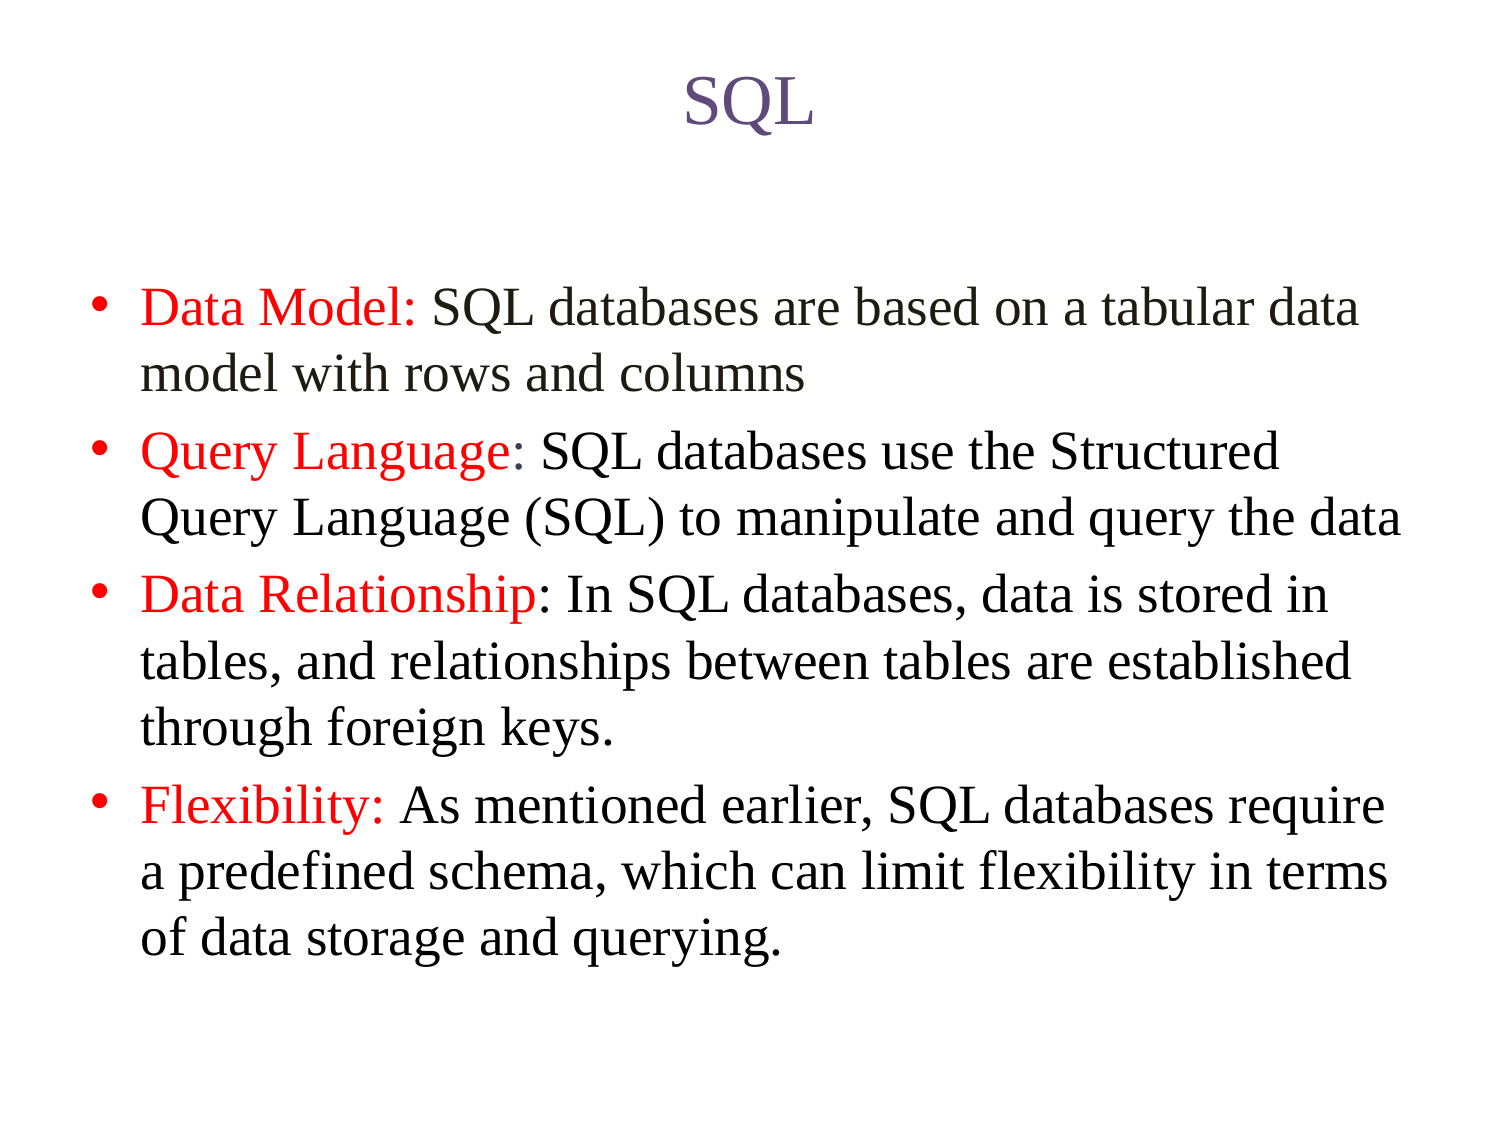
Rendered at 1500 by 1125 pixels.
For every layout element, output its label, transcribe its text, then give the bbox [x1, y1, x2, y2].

title SQL [75, 45, 1425, 233]
list Data Model: SQL databases are based on a tabular data model with rows and columns Query Language: SQL databases use the Structured Query Language (SQL) to manipulate and query the data Data Relationship: In SQL databases, data is stored in tables, and relationships between tables are established through foreign keys. Flexibility: As mentioned earlier, SQL databases require a predefined schema, which can limit flexibility in terms of data storage and querying. [75, 262, 1425, 1005]
